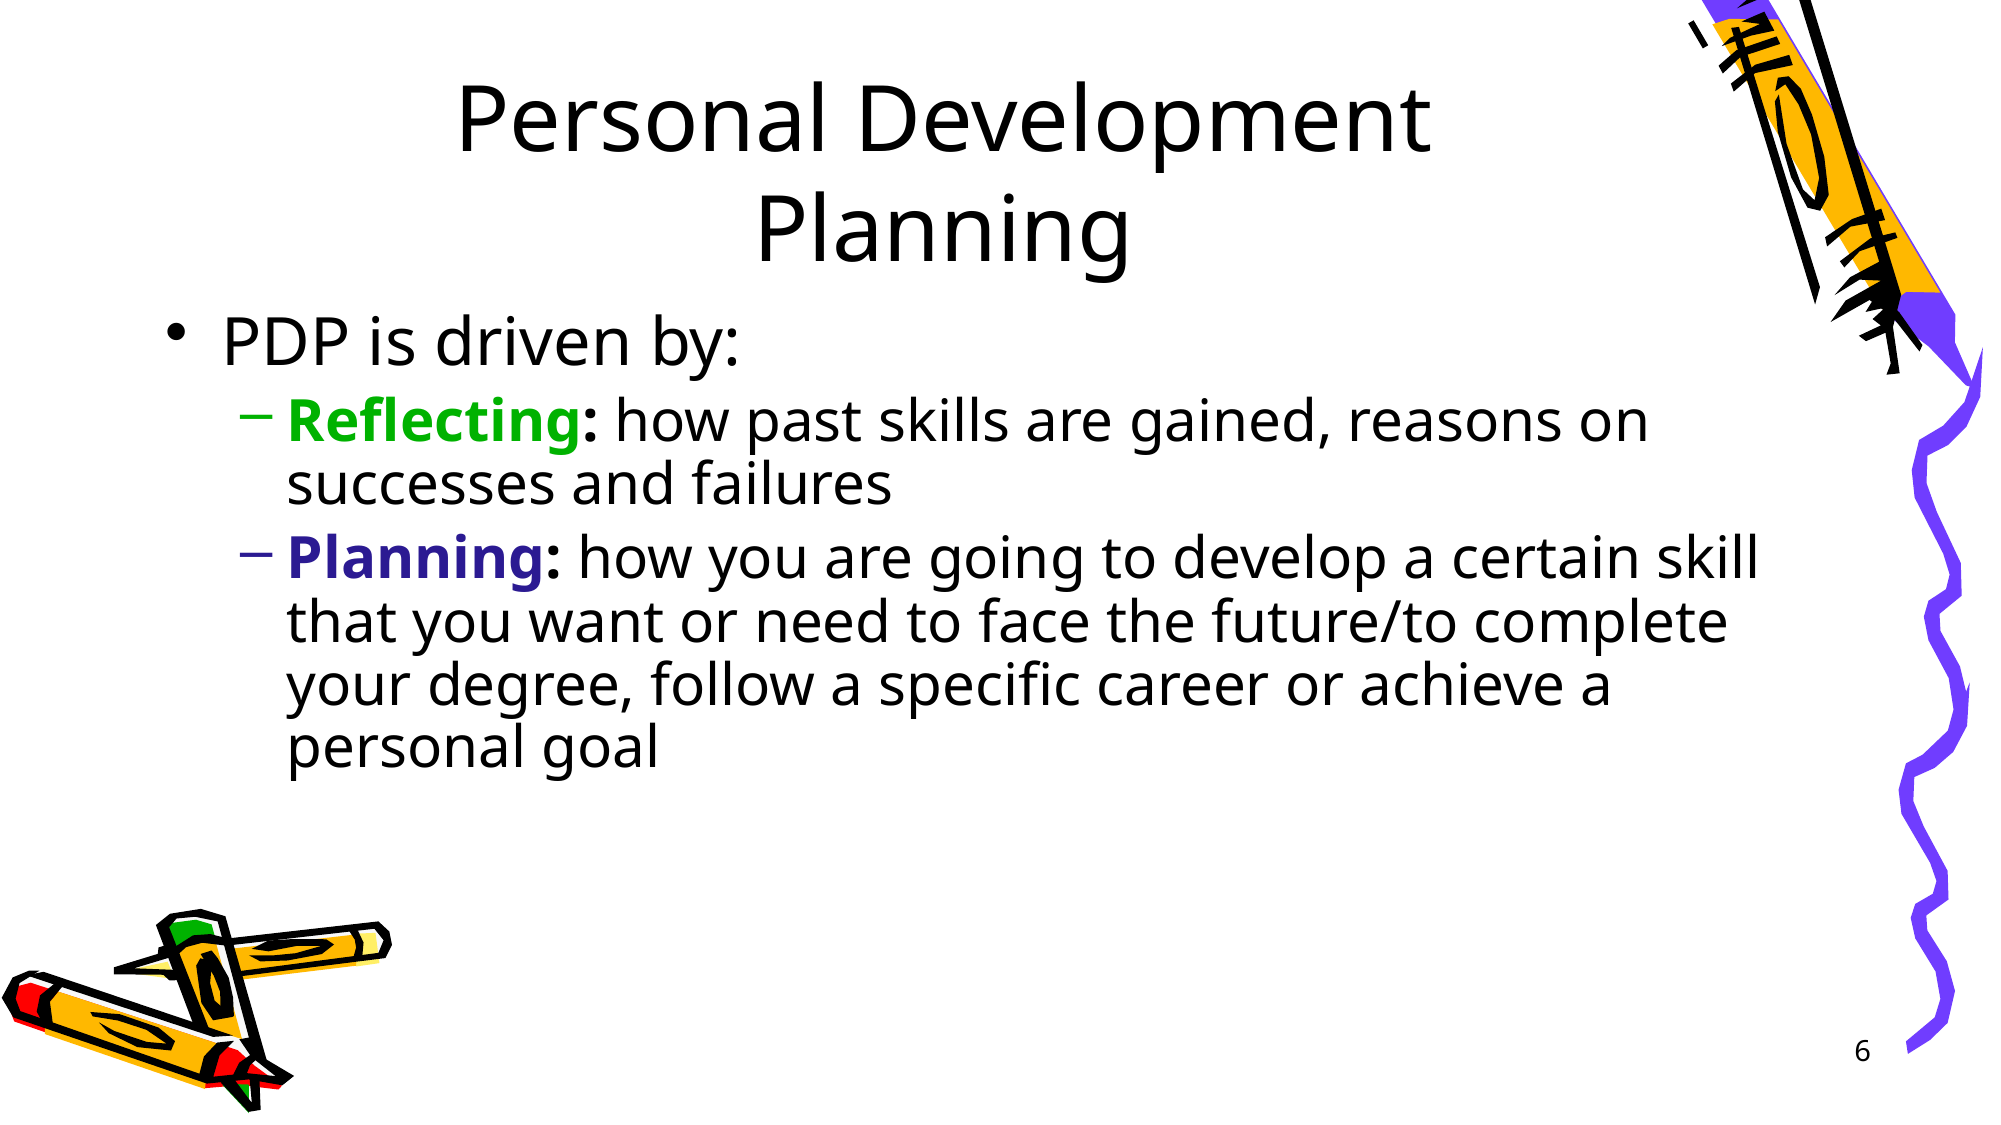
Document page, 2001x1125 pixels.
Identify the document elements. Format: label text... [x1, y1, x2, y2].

list PDP is driven by: Reflecting: how past skills are gained, reasons on successes and failures Planning: how you are going to develop a certain skill that you want or need to face the future/to complete your degree, follow a specific career or achieve a personal goal [150, 299, 1834, 900]
title Personal Development Planning [362, 24, 1525, 288]
slide_number 6 [1469, 1024, 1887, 1101]
